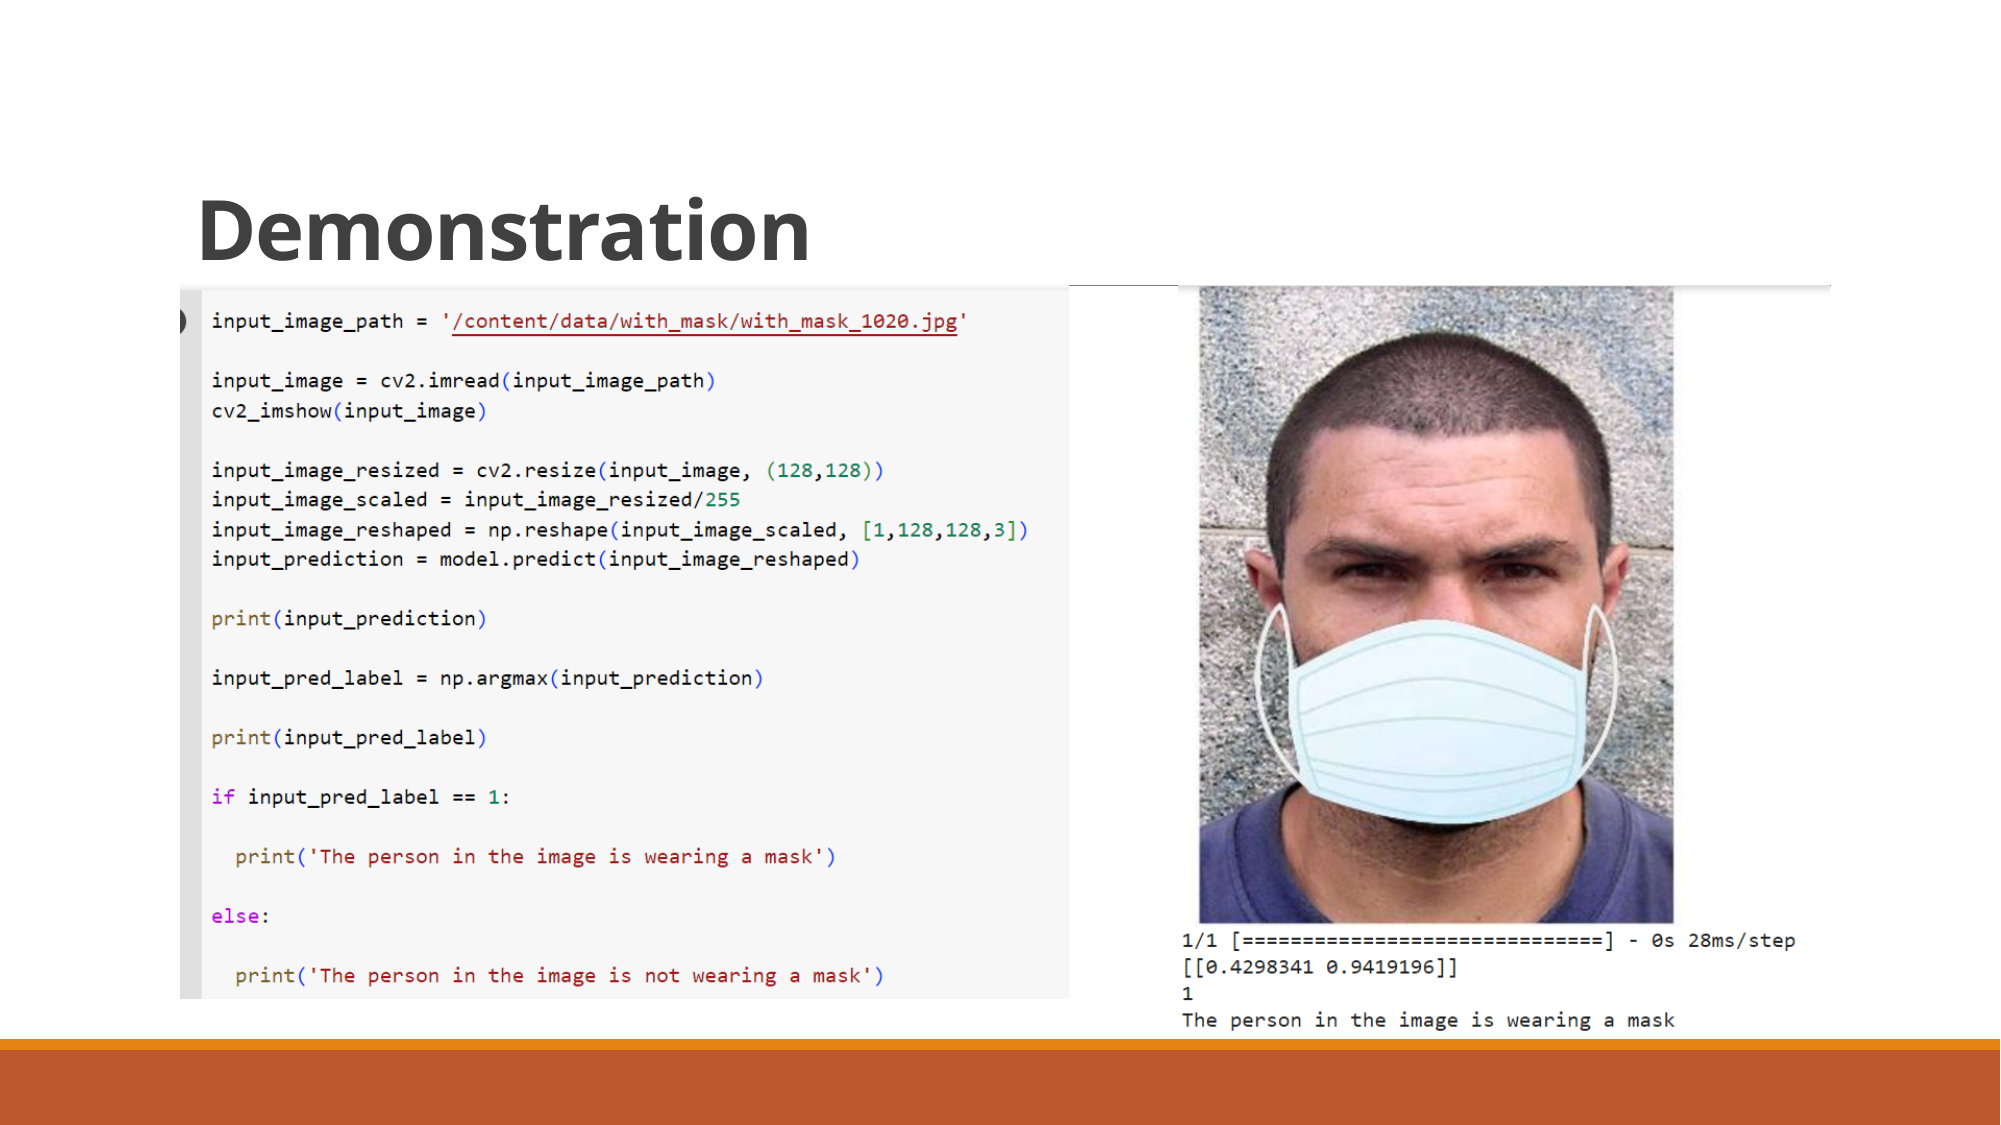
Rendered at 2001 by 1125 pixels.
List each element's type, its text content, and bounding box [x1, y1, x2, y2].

title Demonstration [180, 47, 1830, 285]
picture [1178, 273, 1831, 1040]
picture [179, 284, 1070, 1000]
